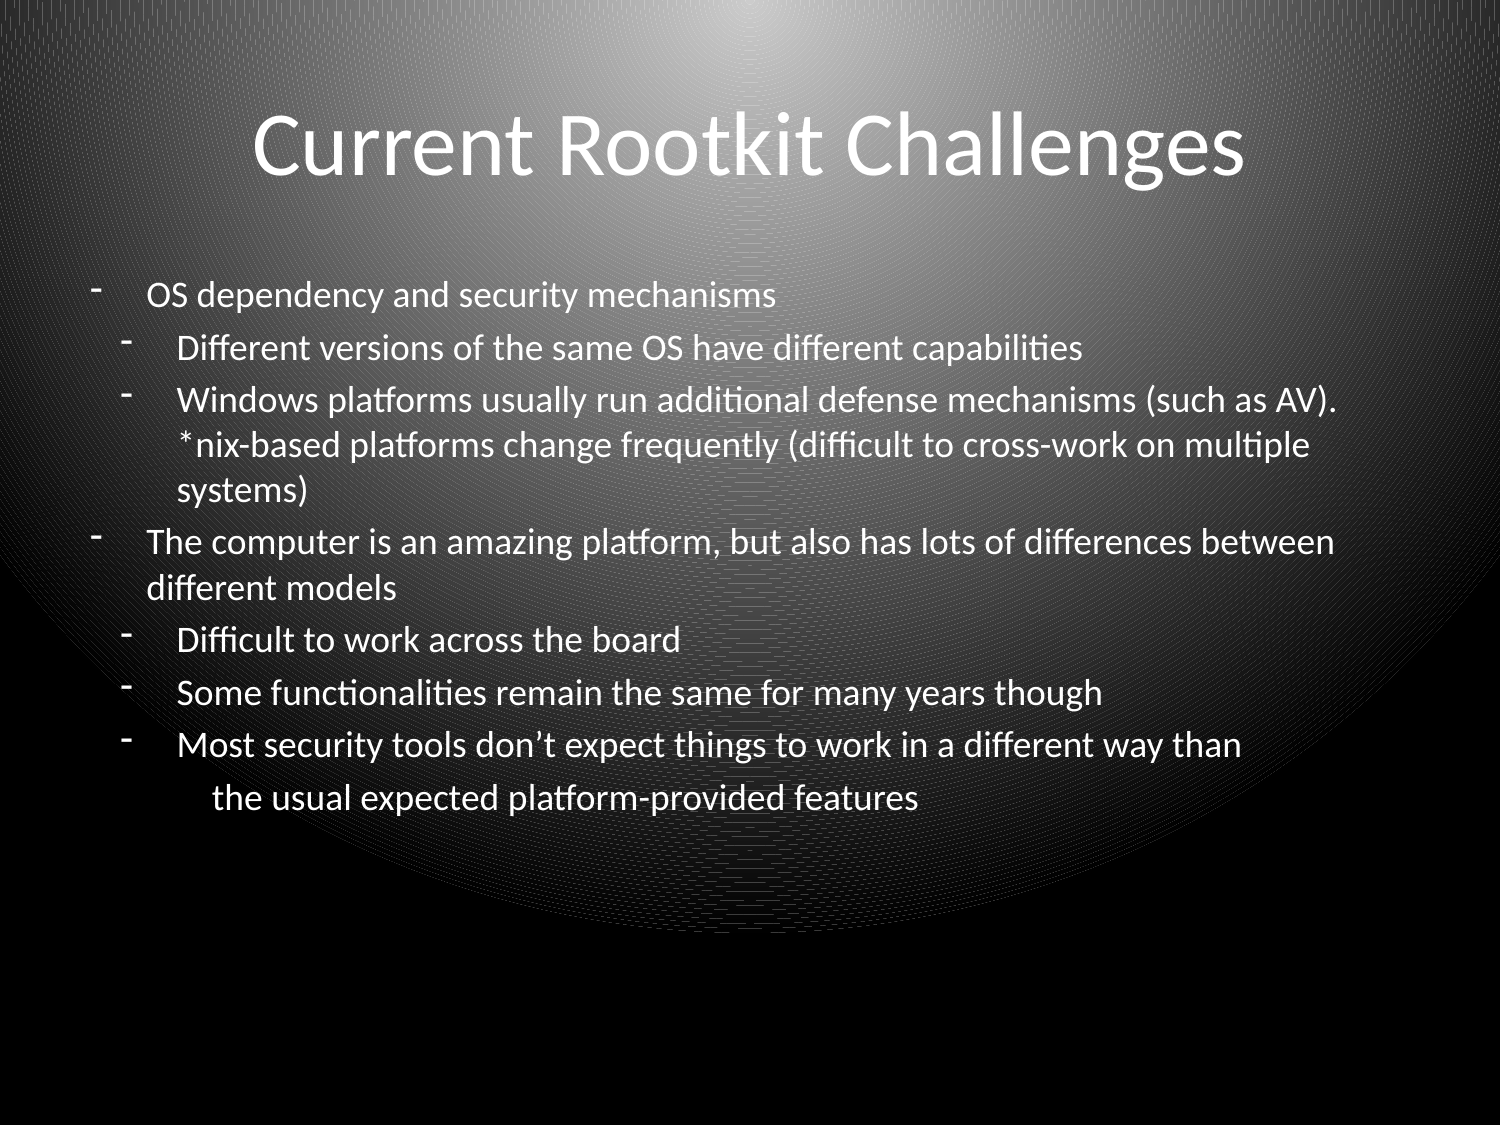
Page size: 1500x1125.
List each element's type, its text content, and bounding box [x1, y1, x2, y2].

list OS dependency and security mechanisms Different versions of the same OS have different capabilities Windows platforms usually run additional defense mechanisms (such as AV). *nix-based platforms change frequently (difficult to cross-work on multiple systems) The computer is an amazing platform, but also has lots of differences between different models Difficult to work across the board Some functionalities remain the same for many years though Most security tools don’t expect things to work in a different way than the usual expected platform-provided features [75, 262, 1425, 1005]
title Current Rootkit Challenges [75, 45, 1425, 233]
